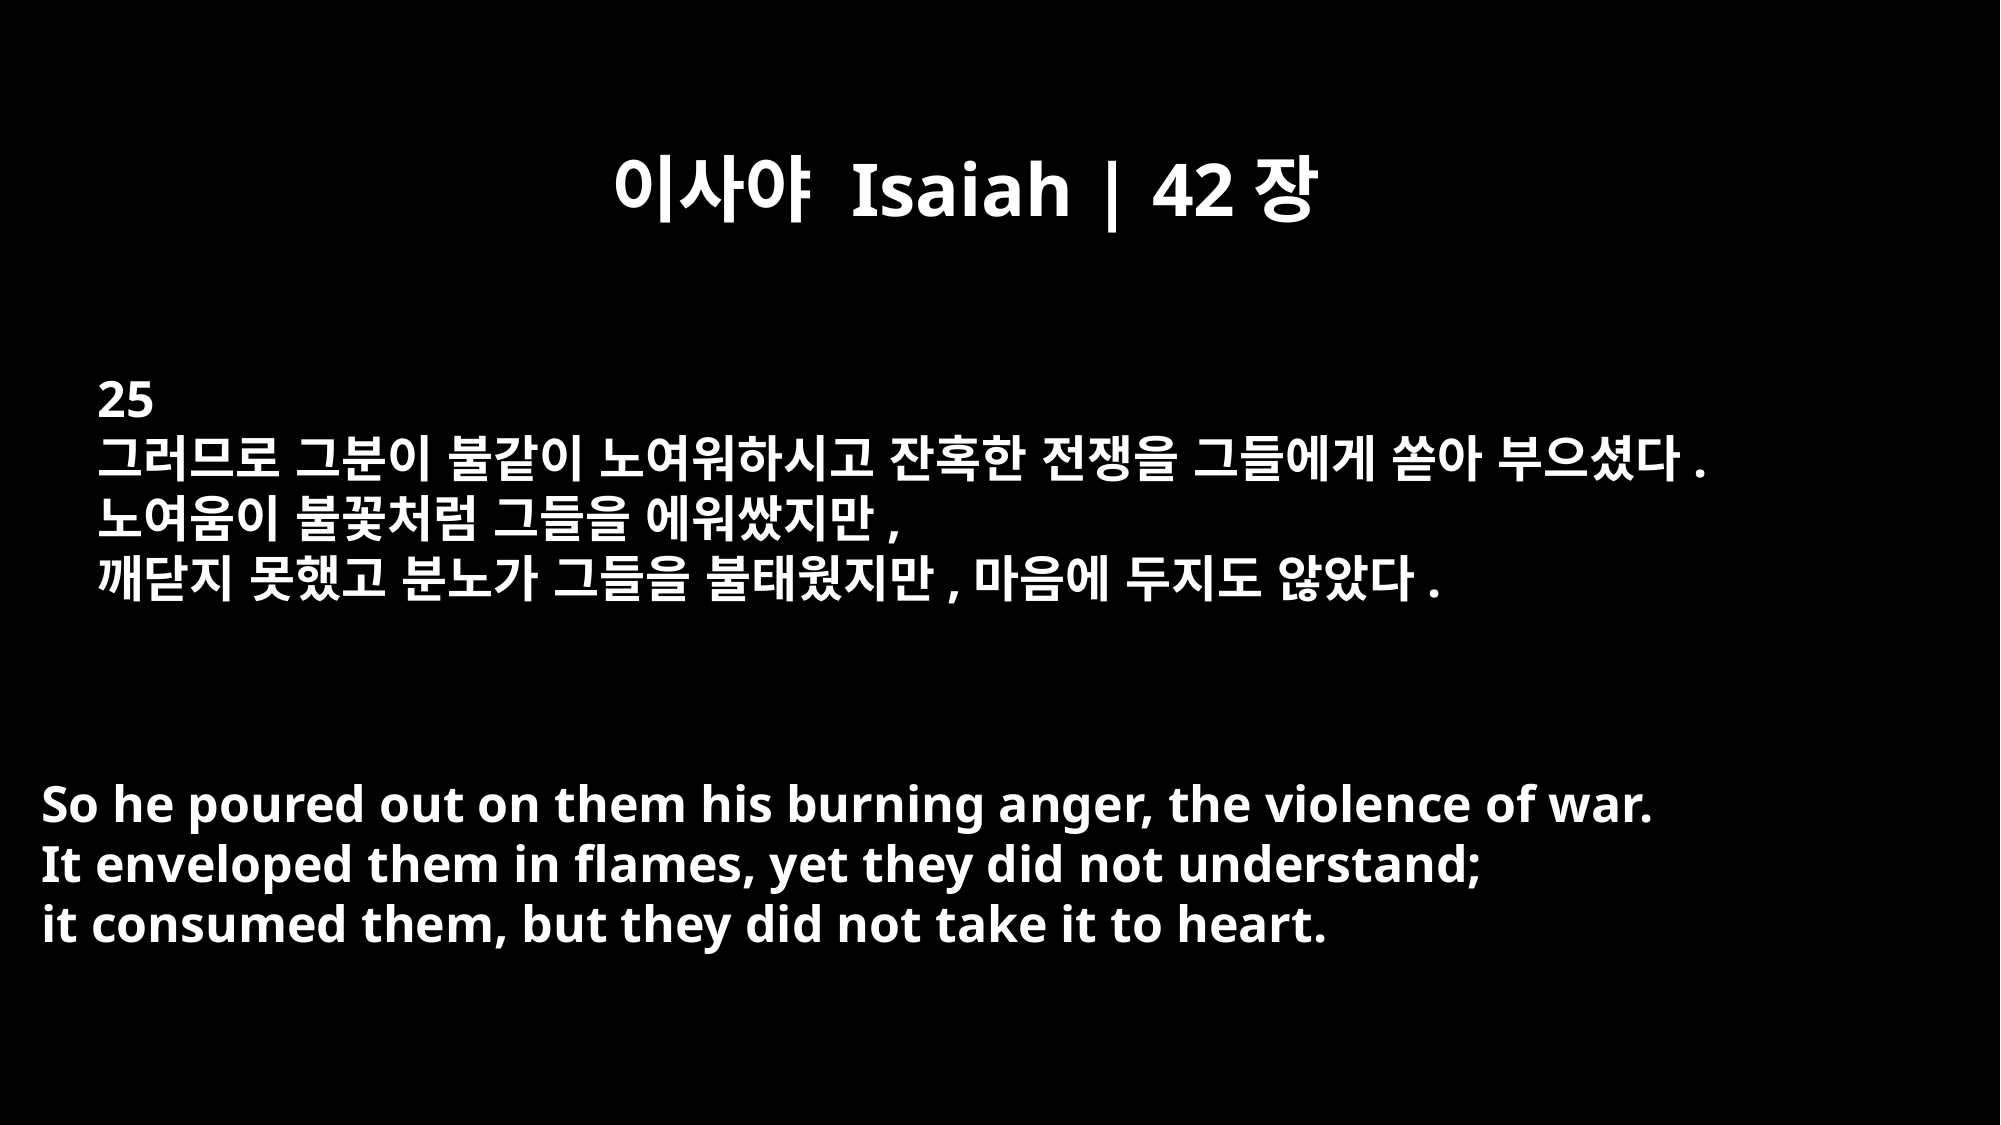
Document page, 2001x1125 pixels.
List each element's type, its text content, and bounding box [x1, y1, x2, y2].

text_box 25 그러므로 그분이 불같이 노여워하시고 잔혹한 전쟁을 그들에게 쏟아 부으셨다. 노여움이 불꽃처럼 그들을 에워쌌지만, 깨닫지 못했고 분노가 그들을 불태웠지만,마음에 두지도 않았다. [82, 359, 1723, 615]
text_box 이사야 Isaiah | 42장 [596, 136, 1336, 239]
text_box So he poured out on them his burning anger, the violence of war. It enveloped them in flames, yet they did not understand; it consumed them, but they did not take it to heart. [26, 764, 1669, 960]
